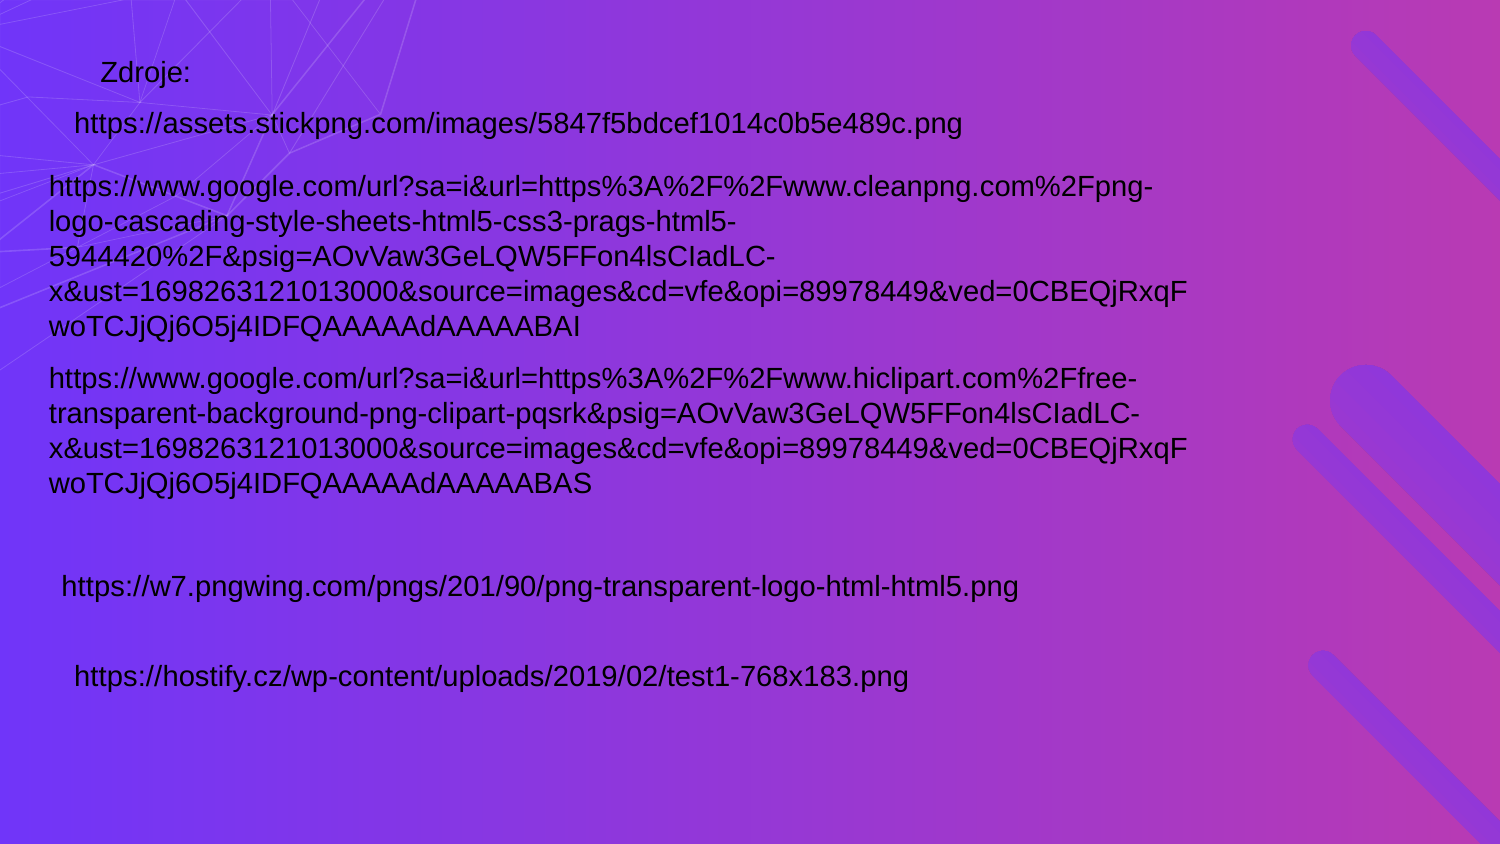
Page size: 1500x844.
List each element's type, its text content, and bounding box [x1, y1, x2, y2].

text_box Zdroje: [85, 46, 207, 96]
text_box https://www.google.com/url?sa=i&url=https%3A%2F%2Fwww.hiclipart.com%2Ffree-transparent-background-png-clipart-pqsrk&psig=AOvVaw3GeLQW5FFon4lsCIadLC-x&ust=1698263121013000&source=images&cd=vfe&opi=89978449&ved=0CBEQjRxqFwoTCJjQj6O5j4IDFQAAAAAdAAAAABAS [34, 352, 1222, 507]
text_box https://hostify.cz/wp-content/uploads/2019/02/test1-768x183.png [59, 649, 1247, 700]
text_box https://www.google.com/url?sa=i&url=https%3A%2F%2Fwww.cleanpng.com%2Fpng-logo-cascading-style-sheets-html5-css3-prags-html5-5944420%2F&psig=AOvVaw3GeLQW5FFon4lsCIadLC-x&ust=1698263121013000&source=images&cd=vfe&opi=89978449&ved=0CBEQjRxqFwoTCJjQj6O5j4IDFQAAAAAdAAAAABAI [34, 160, 1222, 350]
text_box https://w7.pngwing.com/pngs/201/90/png-transparent-logo-html-html5.png [46, 559, 1234, 610]
text_box https://assets.stickpng.com/images/5847f5bdcef1014c0b5e489c.png [59, 96, 1247, 147]
